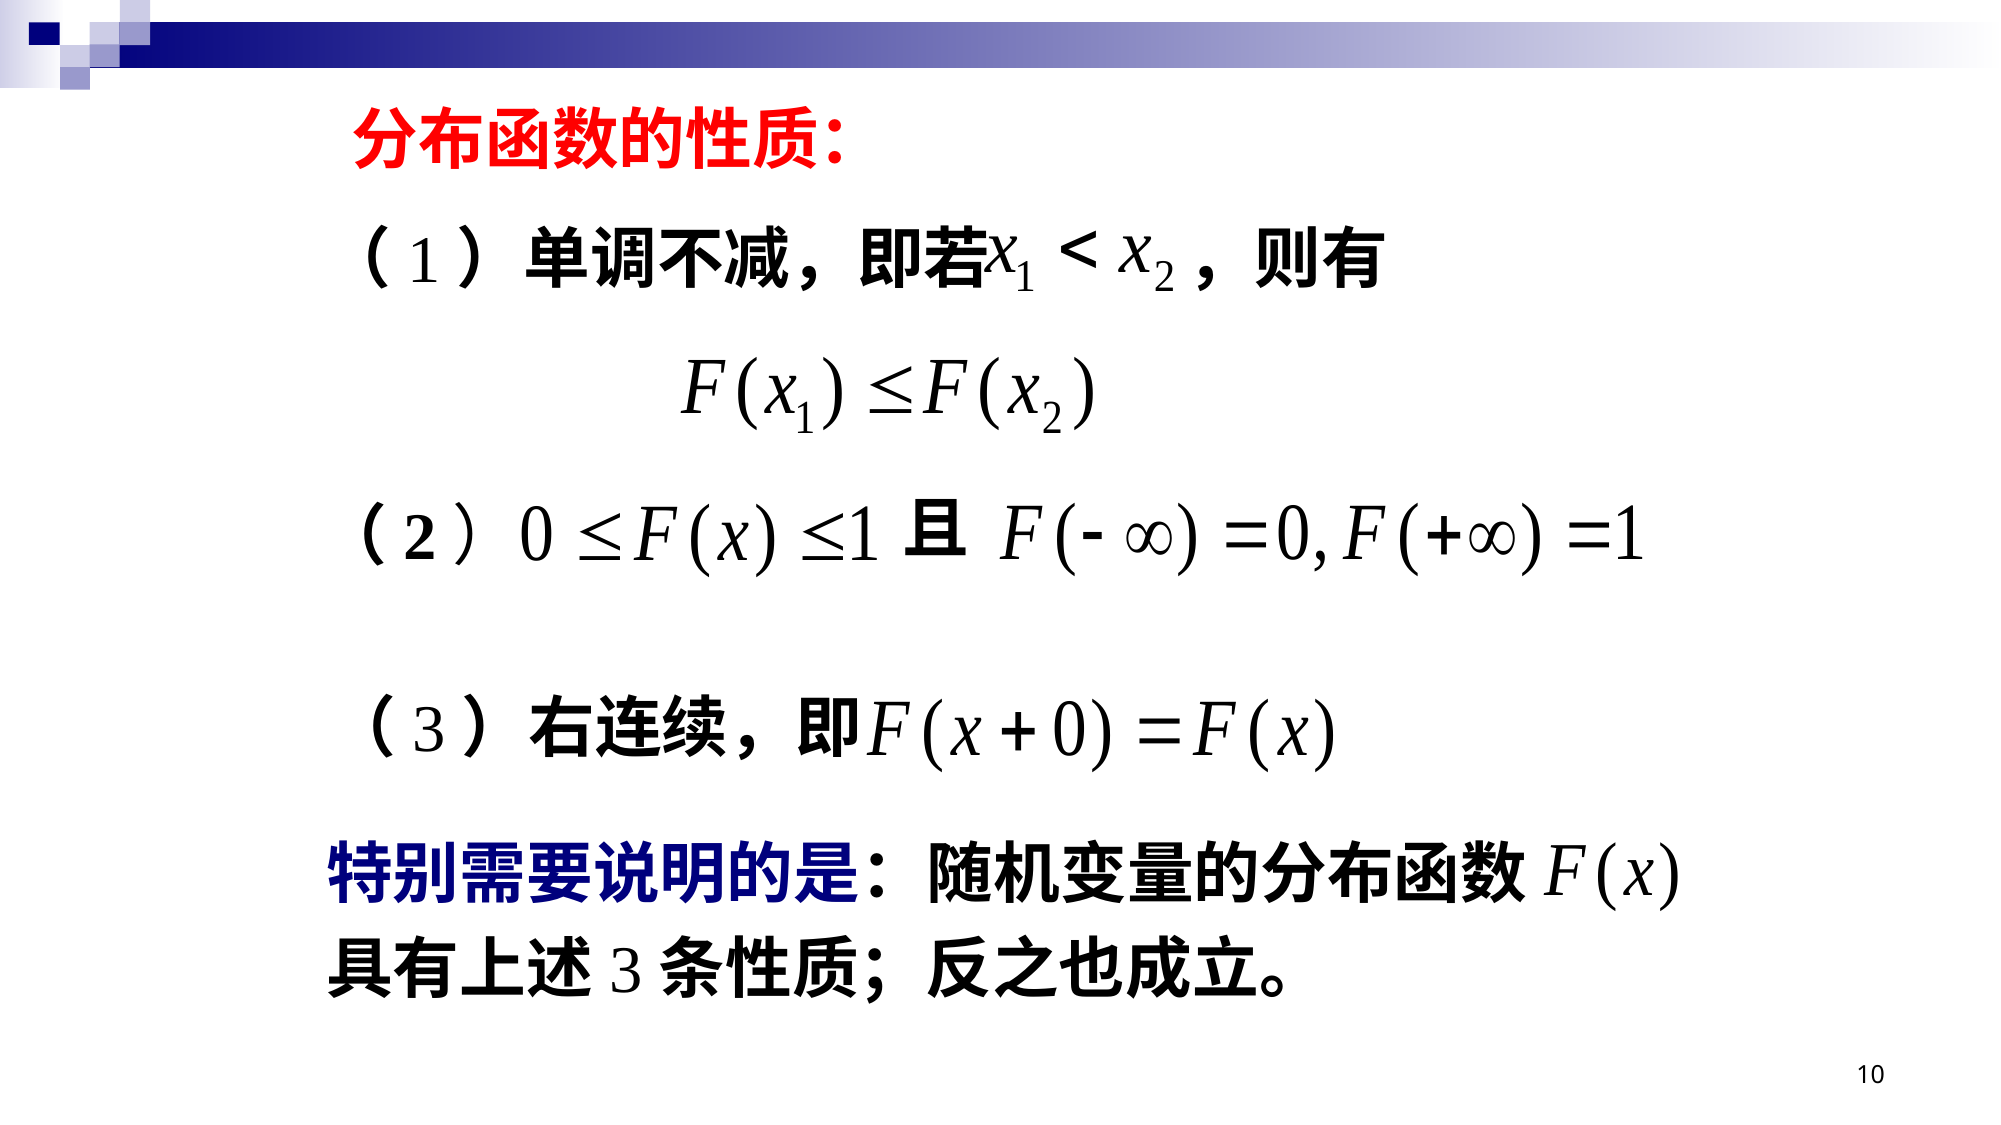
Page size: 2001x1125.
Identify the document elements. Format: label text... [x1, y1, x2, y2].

slide_number 10 [1433, 1025, 1900, 1100]
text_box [315, 194, 1651, 785]
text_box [312, 807, 1689, 1016]
text_box 分布函数的性质： [337, 89, 901, 185]
